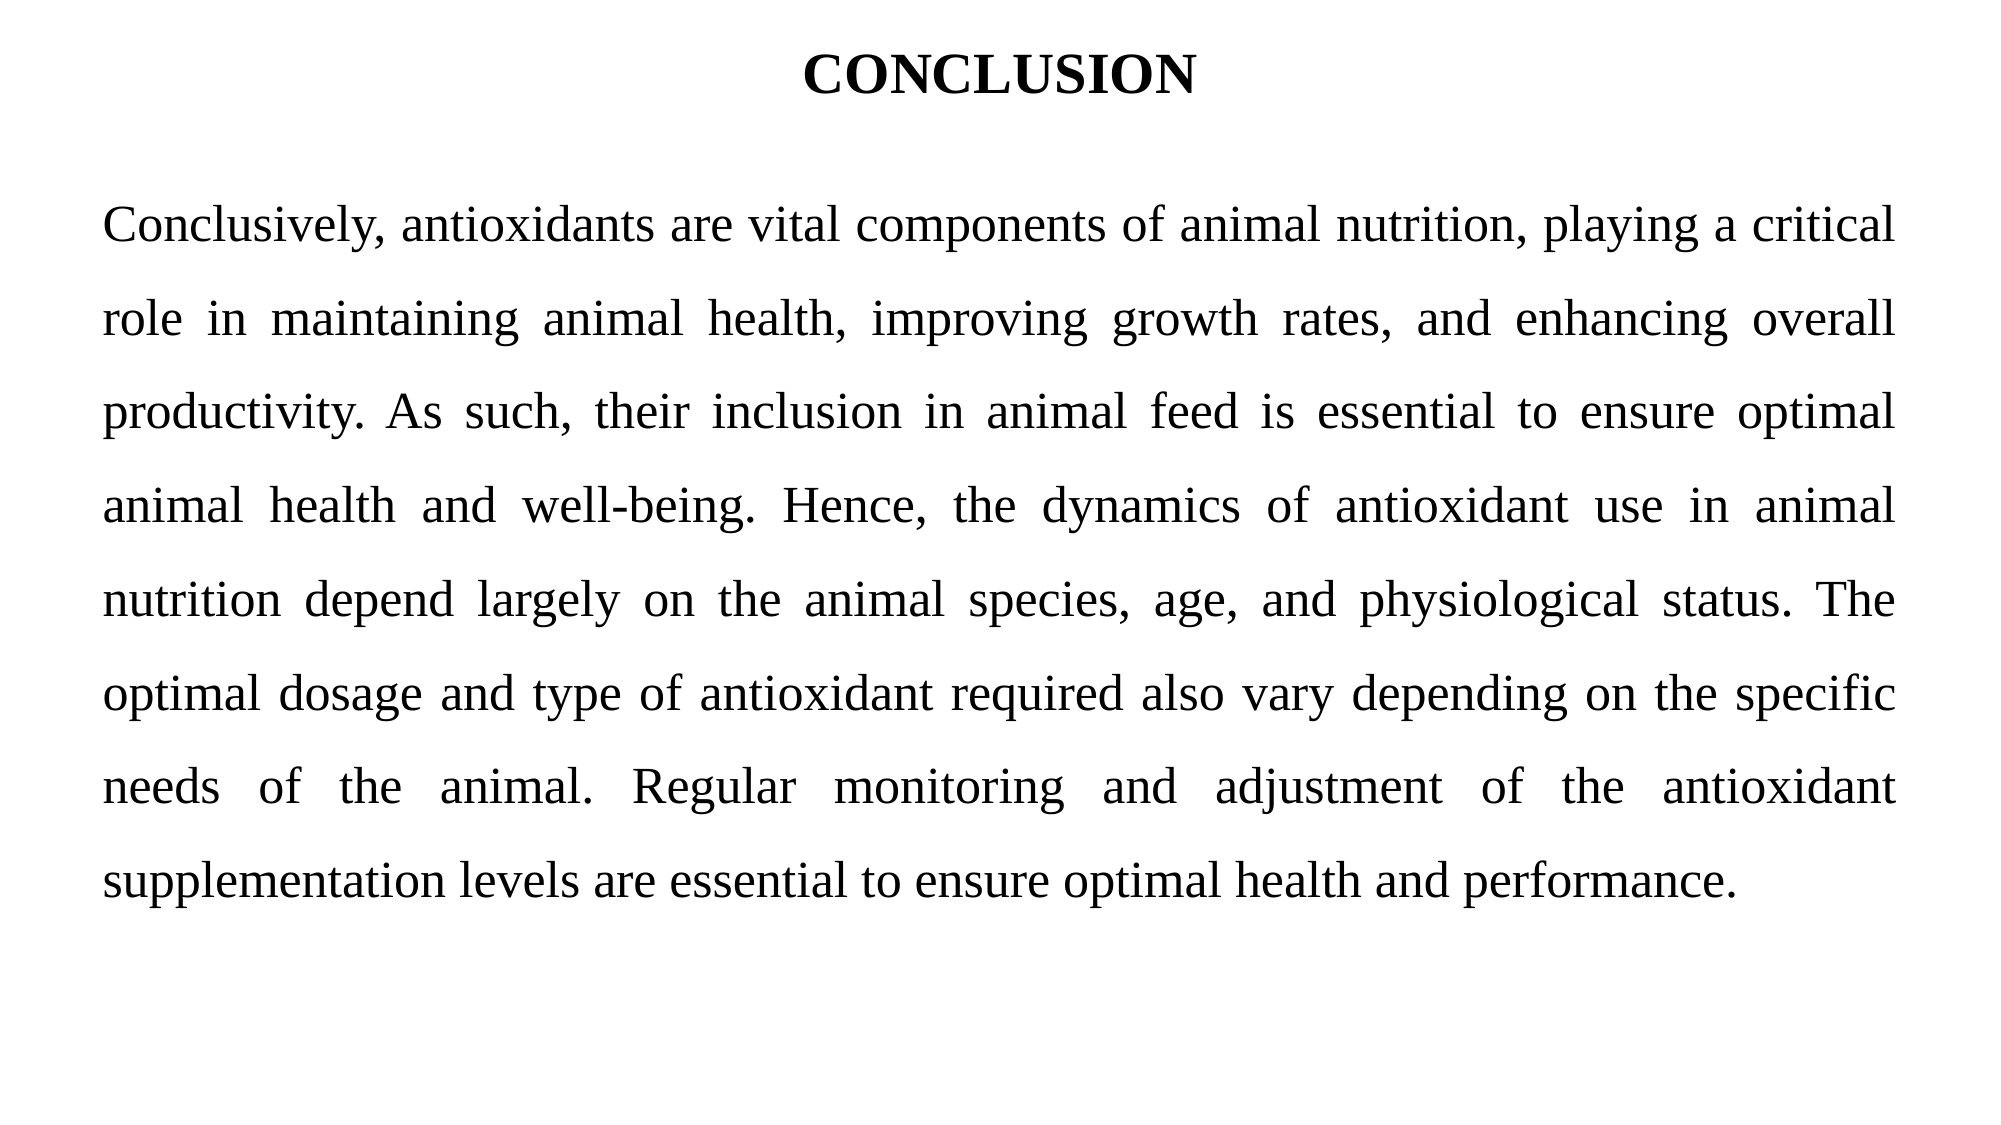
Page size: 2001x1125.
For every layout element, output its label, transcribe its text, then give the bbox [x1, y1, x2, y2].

list Conclusively, antioxidants are vital components of animal nutrition, playing a critical role in maintaining animal health, improving growth rates, and enhancing overall productivity. As such, their inclusion in animal feed is essential to ensure optimal animal health and well-being. Hence, the dynamics of antioxidant use in animal nutrition depend largely on the animal species, age, and physiological status. The optimal dosage and type of antioxidant required also vary depending on the specific needs of the animal. Regular monitoring and adjustment of the antioxidant supplementation levels are essential to ensure optimal health and performance. [87, 150, 1913, 996]
title CONCLUSION [137, 25, 1863, 114]
